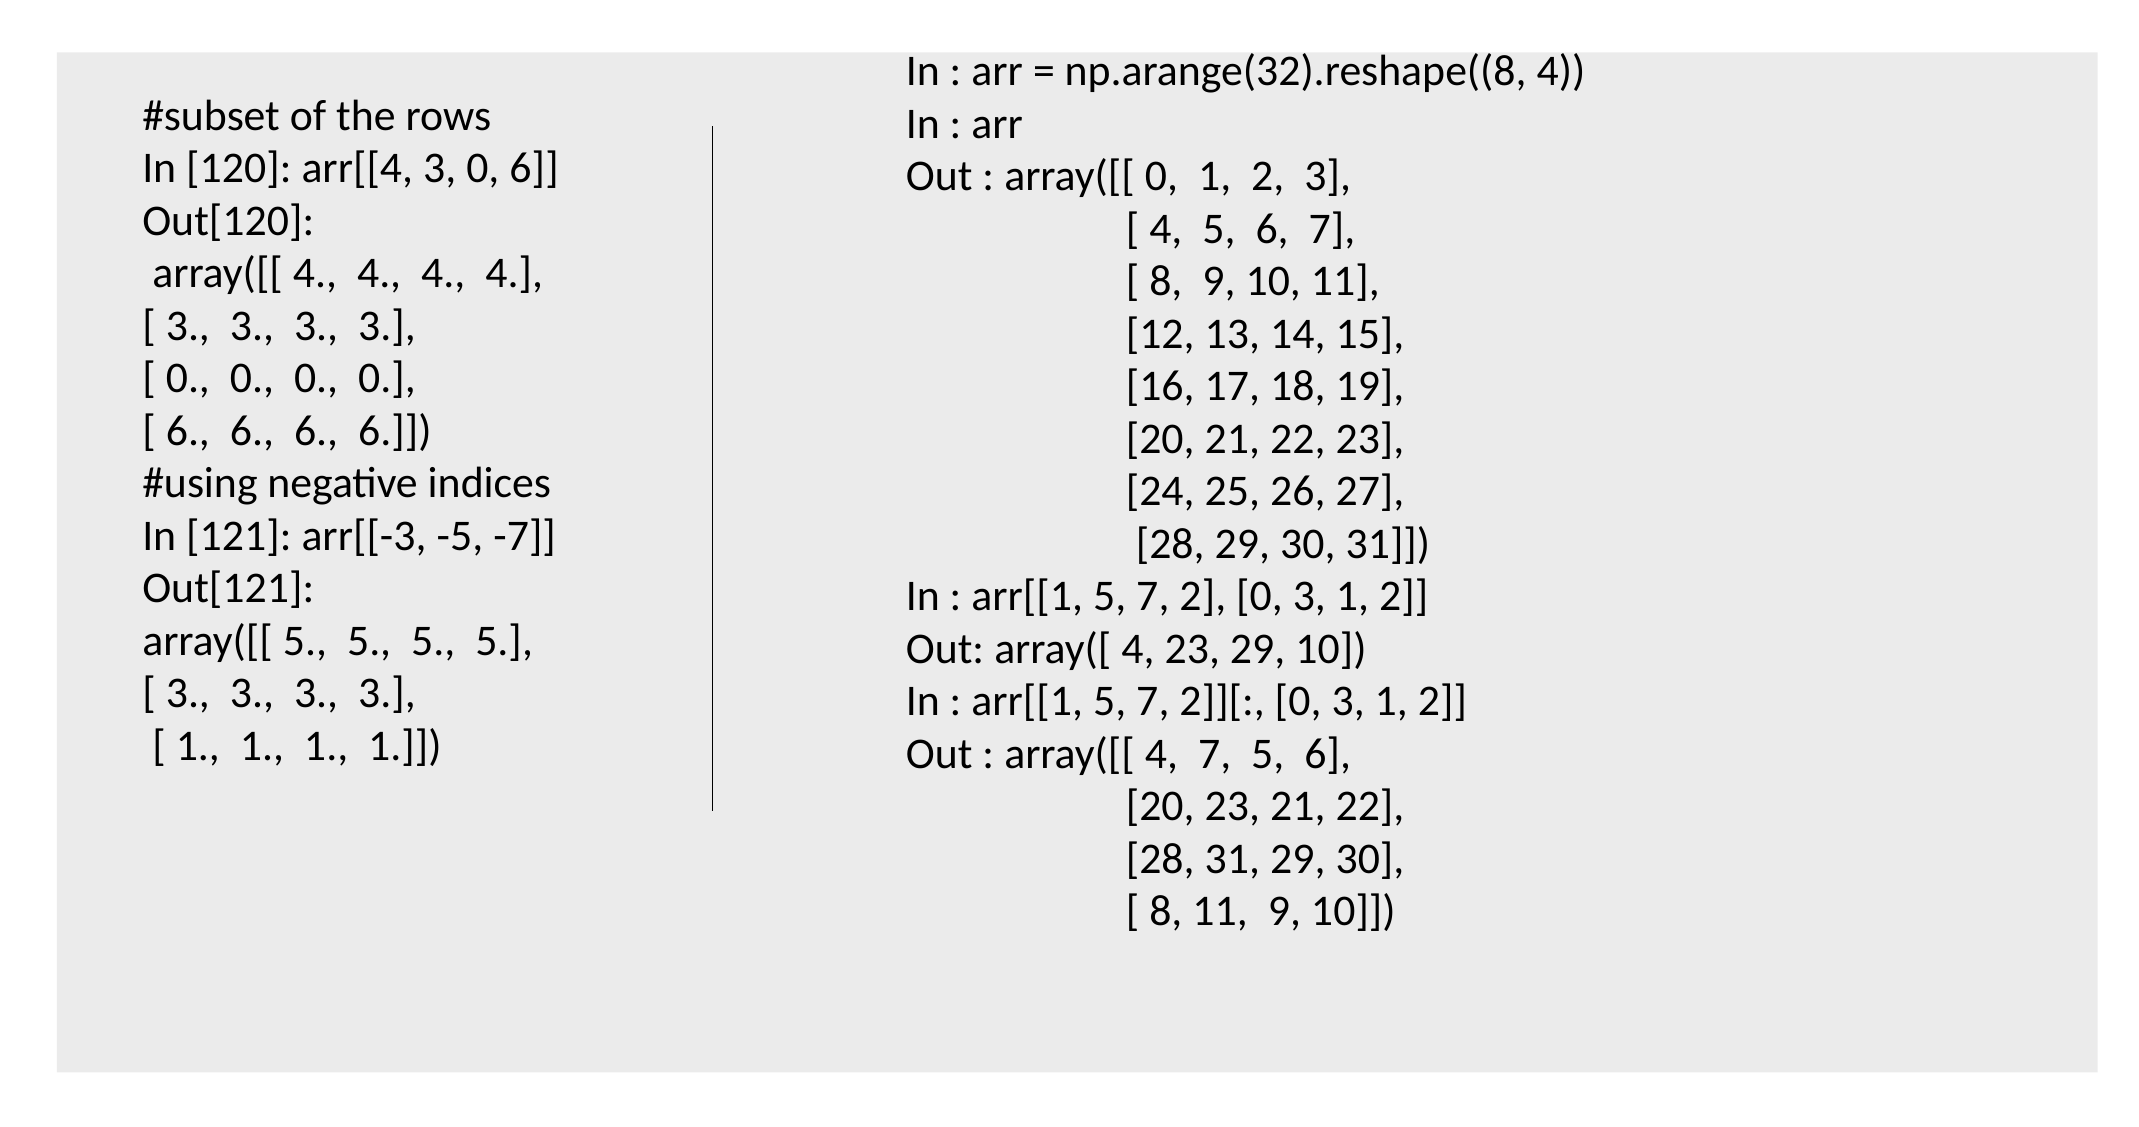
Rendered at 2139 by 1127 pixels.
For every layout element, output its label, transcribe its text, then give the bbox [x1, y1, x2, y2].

text_box In : arr = np.arange(32).reshape((8, 4)) In : arr Out : array([[ 0, 1, 2, 3], [ 4, 5, 6, 7], [ 8, 9, 10, 11], [12, 13, 14, 15], [16, 17, 18, 19], [20, 21, 22, 23], [24, 25, 26, 27], [28, 29, 30, 31]]) In : arr[[1, 5, 7, 2], [0, 3, 1, 2]] Out: array([ 4, 23, 29, 10]) In : arr[[1, 5, 7, 2]][:, [0, 3, 1, 2]] Out : array([[ 4, 7, 5, 6], [20, 23, 21, 22], [28, 31, 29, 30], [ 8, 11, 9, 10]]) [890, 34, 1944, 942]
text_box [56, 52, 2098, 1073]
text_box #subset of the rows In [120]: arr[[4, 3, 0, 6]] Out[120]: array([[ 4., 4., 4., 4.], [ 3., 3., 3., 3.], [ 0., 0., 0., 0.], [ 6., 6., 6., 6.]]) #using negative indices In [121]: arr[[-3, -5, -7]] Out[121]: array([[ 5., 5., 5., 5.], [ 3., 3., 3., 3.], [ 1., 1., 1., 1.]]) [127, 79, 751, 882]
